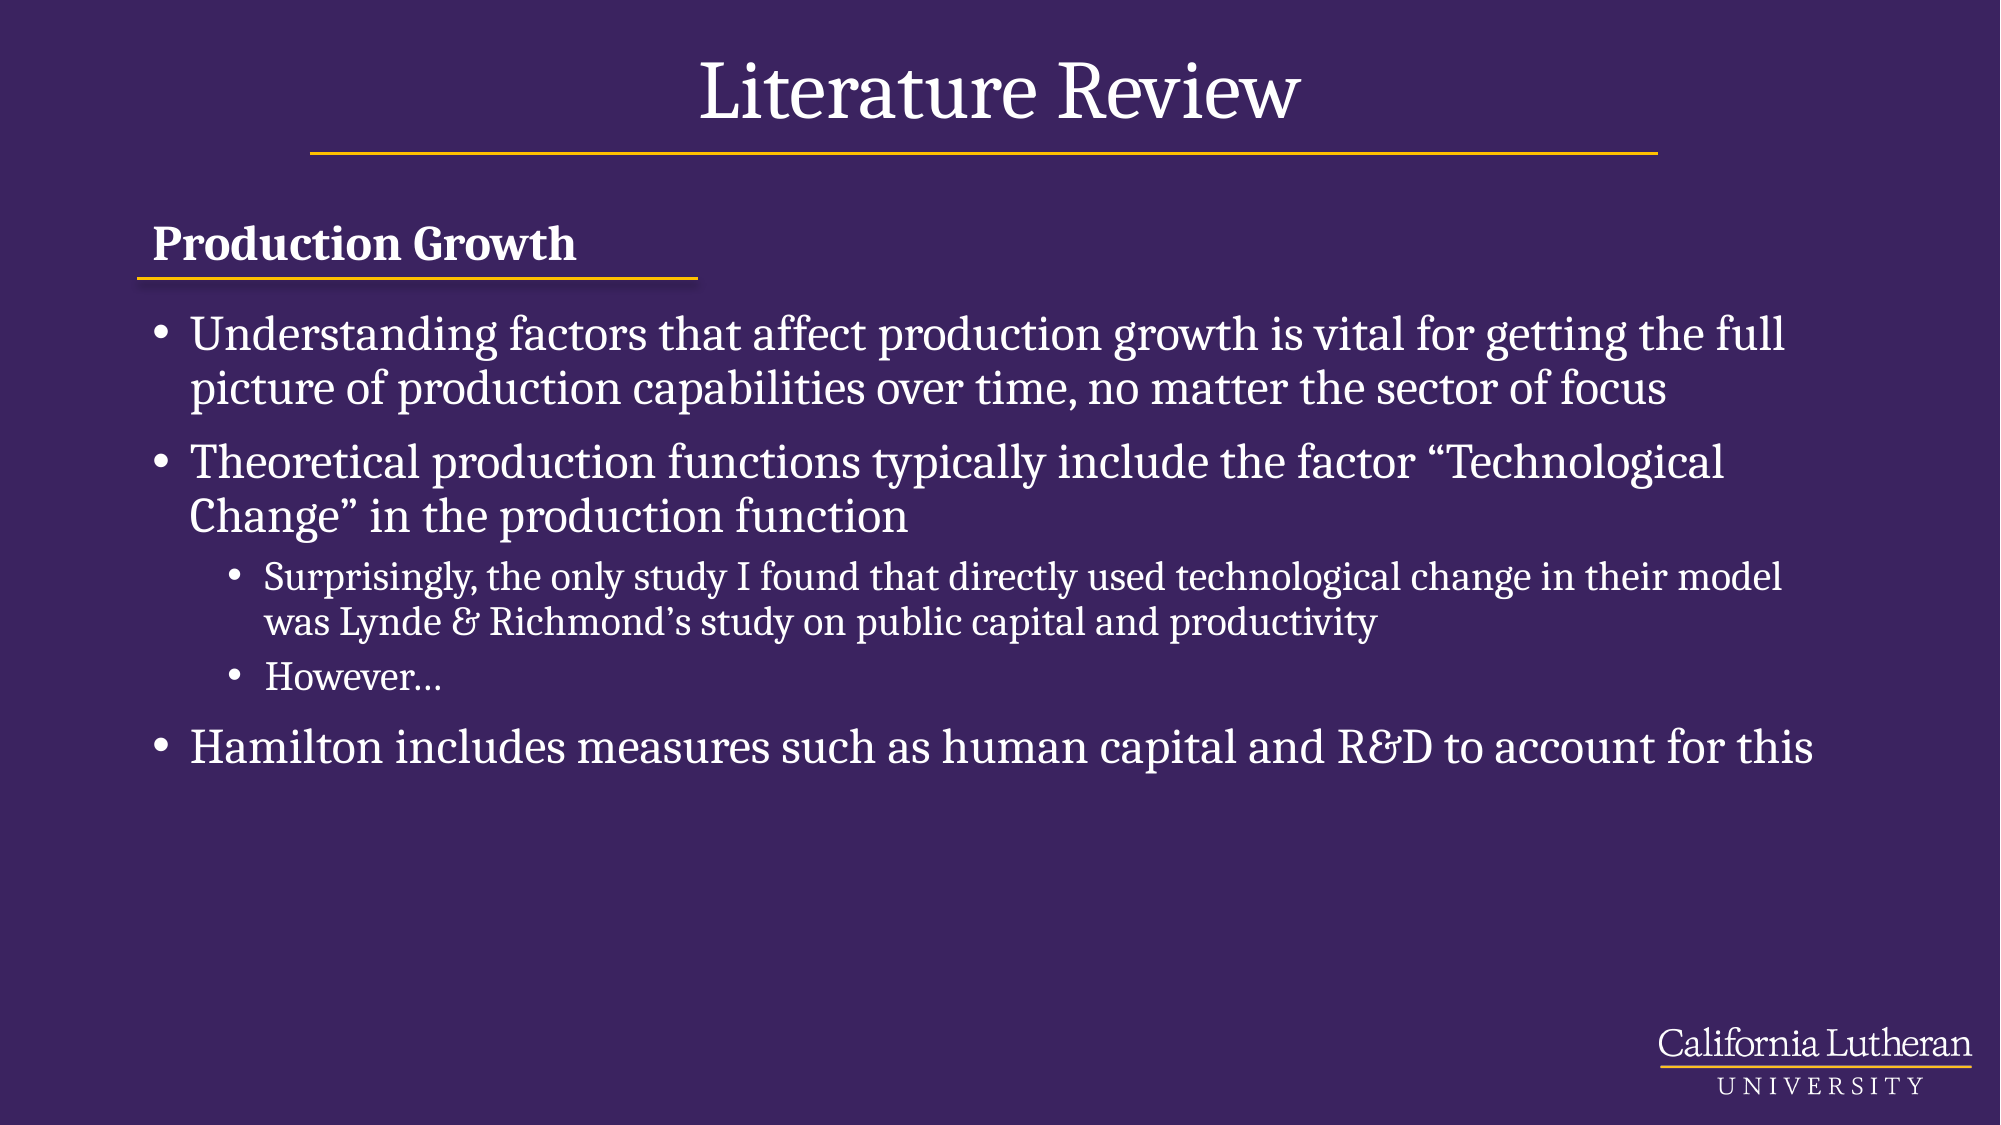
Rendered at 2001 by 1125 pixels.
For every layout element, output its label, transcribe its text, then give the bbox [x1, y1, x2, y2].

text_box Production Growth [137, 203, 875, 278]
list Understanding factors that affect production growth is vital for getting the full picture of production capabilities over time, no matter the sector of focus Theoretical production functions typically include the factor “Technological Change” in the production function Surprisingly, the only study I found that directly used technological change in their model was Lynde & Richmond’s study on public capital and productivity However… Hamilton includes measures such as human capital and R&D to account for this [137, 299, 1863, 1014]
picture [1630, 998, 2000, 1123]
title Literature Review [137, 29, 1863, 154]
